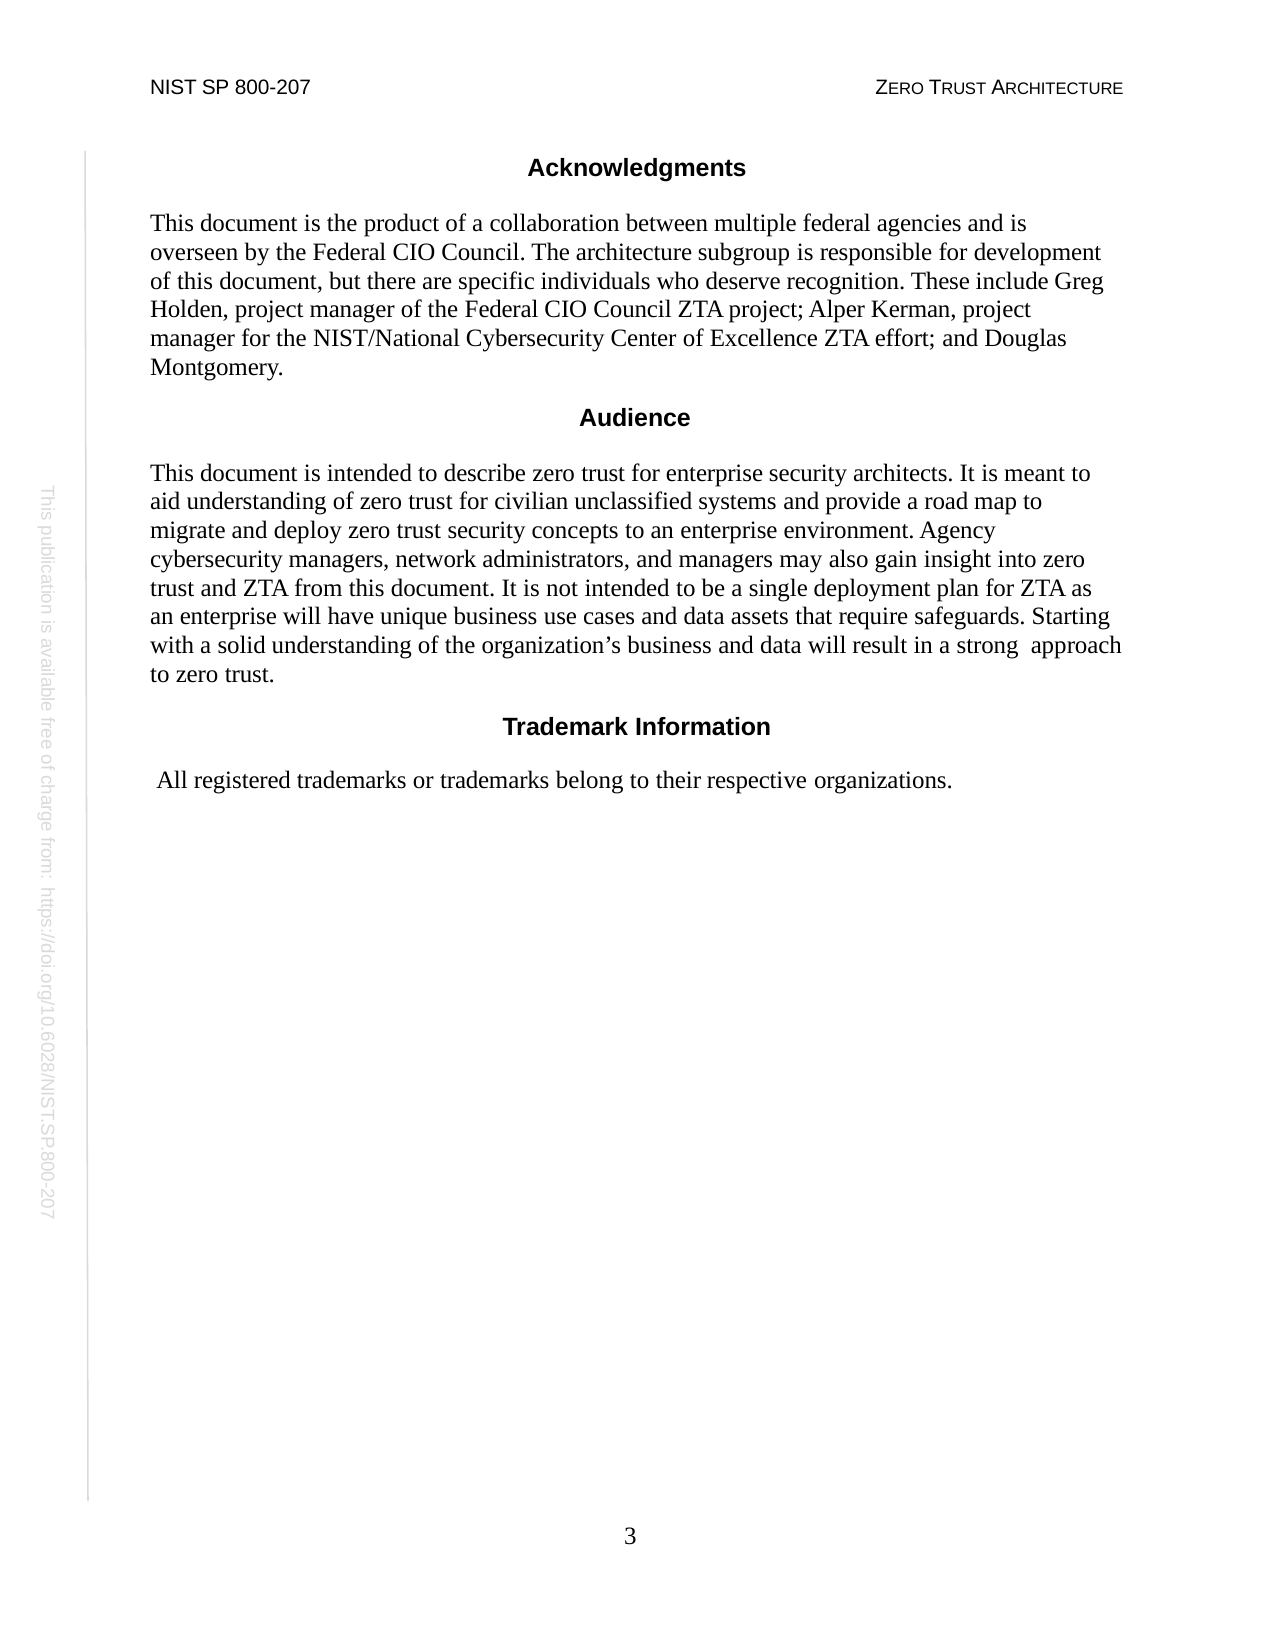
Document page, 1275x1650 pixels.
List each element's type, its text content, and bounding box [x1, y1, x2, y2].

text_box This publication is available free of charge from: https://doi.org/10.6028/NIST.SP.800-207 [34, 482, 61, 1228]
text_box NIST SP 800-207 [147, 71, 314, 99]
text_box Acknowledgments This document is the product of a collaboration between multiple federal agencies and is overseen by the Federal CIO Council. The architecture subgroup is responsible for development of this document, but there are specific individuals who deserve recognition. These include Greg Holden, project manager of the Federal CIO Council ZTA project; Alper Kerman, project manager for the NIST/National Cybersecurity Center of Excellence ZTA effort; and Douglas Montgomery. Audience This document is intended to describe zero trust for enterprise security architects. It is meant to aid understanding of zero trust for civilian unclassified systems and provide a road map to migrate and deploy zero trust security concepts to an enterprise environment. Agency cybersecurity managers, network administrators, and managers may also gain insight into zero trust and ZTA from this document. It is not intended to be a single deployment plan for ZTA as an enterprise will have unique business use cases and data assets that require safeguards. Starting with a solid understanding of the organization’s business and data will result in a strong approach to zero trust. Trademark Information All registered trademarks or trademarks belong to their respective organizations. [147, 149, 1124, 794]
text_box 3 [617, 1520, 657, 1550]
text_box ZERO TRUST ARCHITECTURE [873, 71, 1128, 99]
